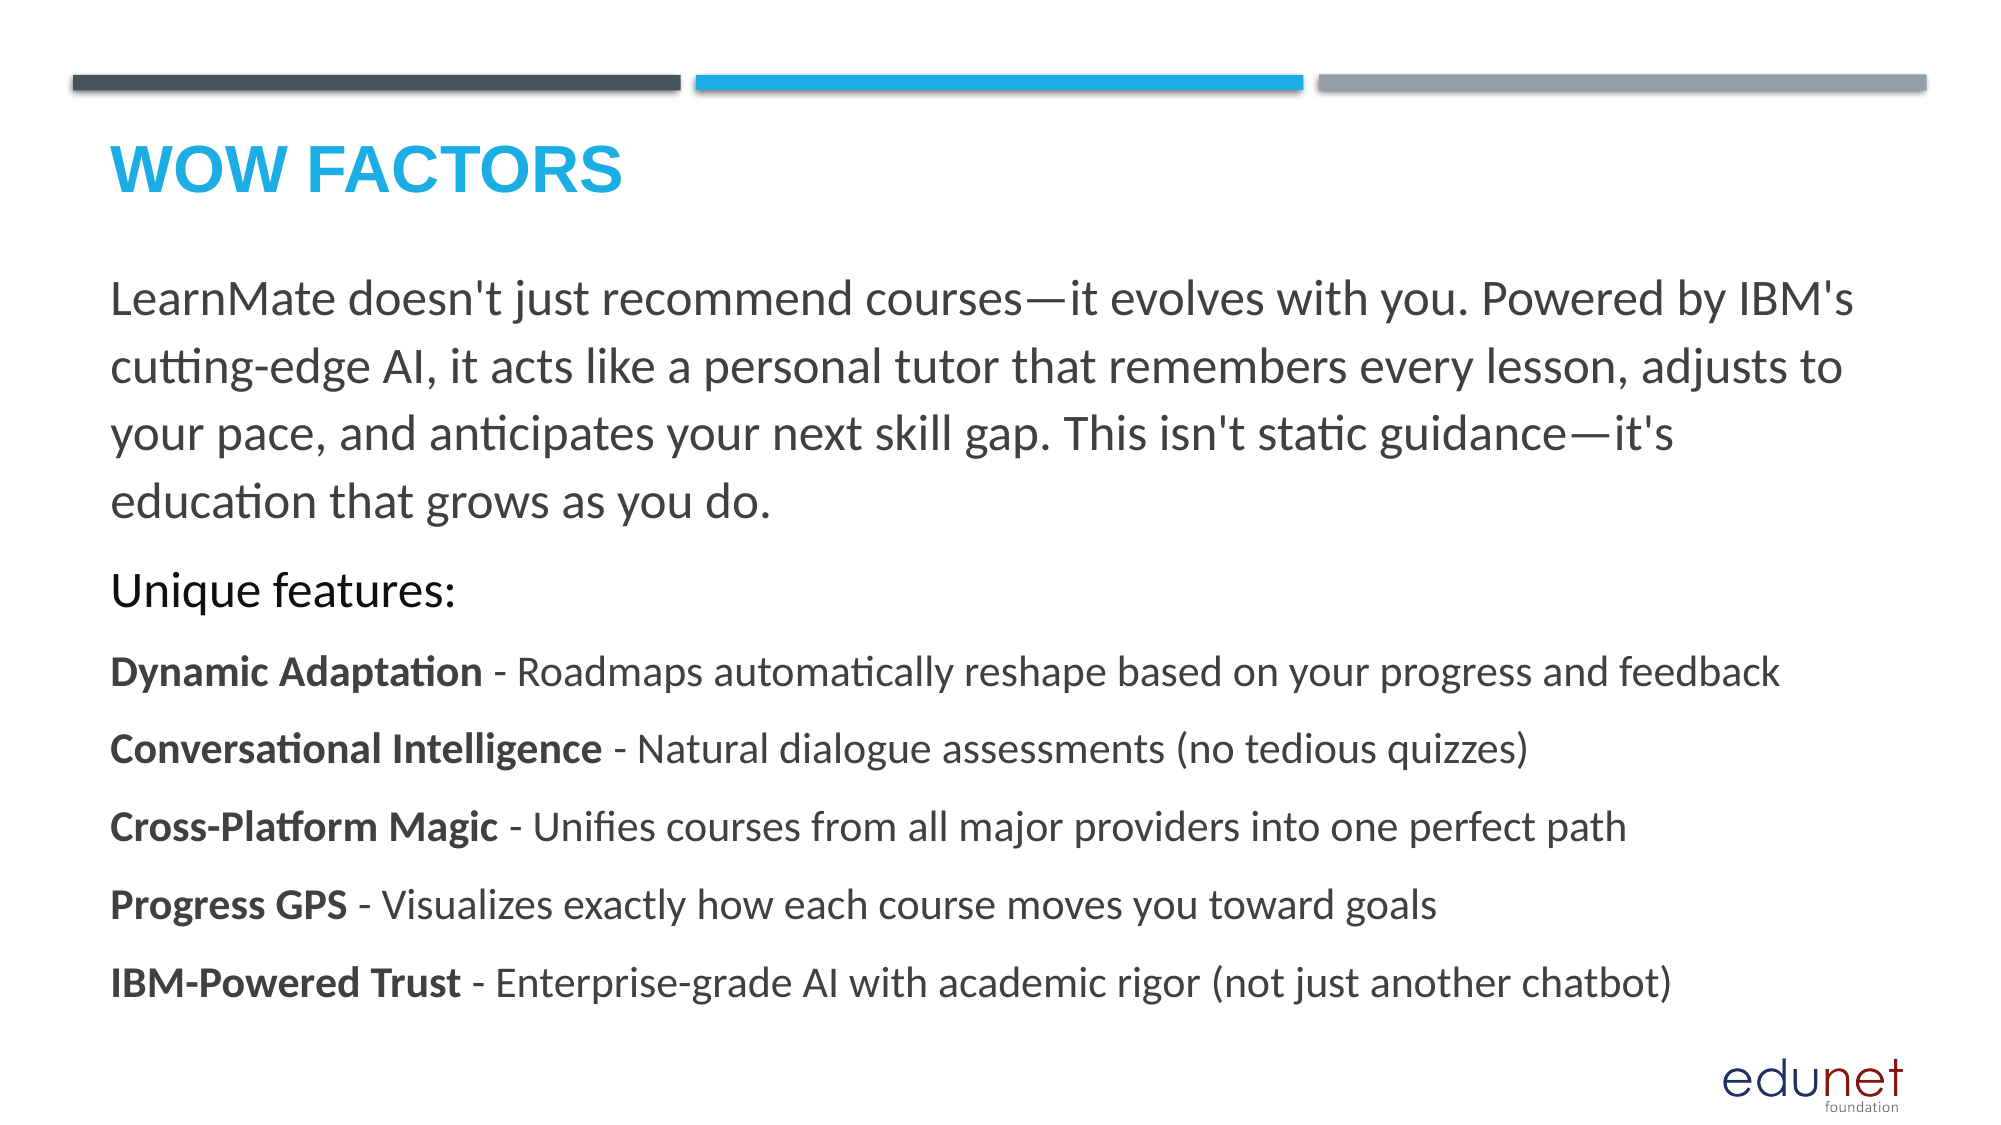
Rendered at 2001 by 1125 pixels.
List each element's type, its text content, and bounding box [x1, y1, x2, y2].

list LearnMate doesn't just recommend courses—it evolves with you. Powered by IBM's cutting-edge AI, it acts like a personal tutor that remembers every lesson, adjusts to your pace, and anticipates your next skill gap. This isn't static guidance—it's education that grows as you do. Unique features: Dynamic Adaptation - Roadmaps automatically reshape based on your progress and feedback Conversational Intelligence - Natural dialogue assessments (no tedious quizzes) Cross-Platform Magic - Unifies courses from all major providers into one perfect path Progress GPS - Visualizes exactly how each course moves you toward goals IBM-Powered Trust - Enterprise-grade AI with academic rigor (not just another chatbot) [95, 250, 1905, 1018]
title Wow factors [95, 126, 1905, 214]
picture [1719, 1056, 1905, 1116]
